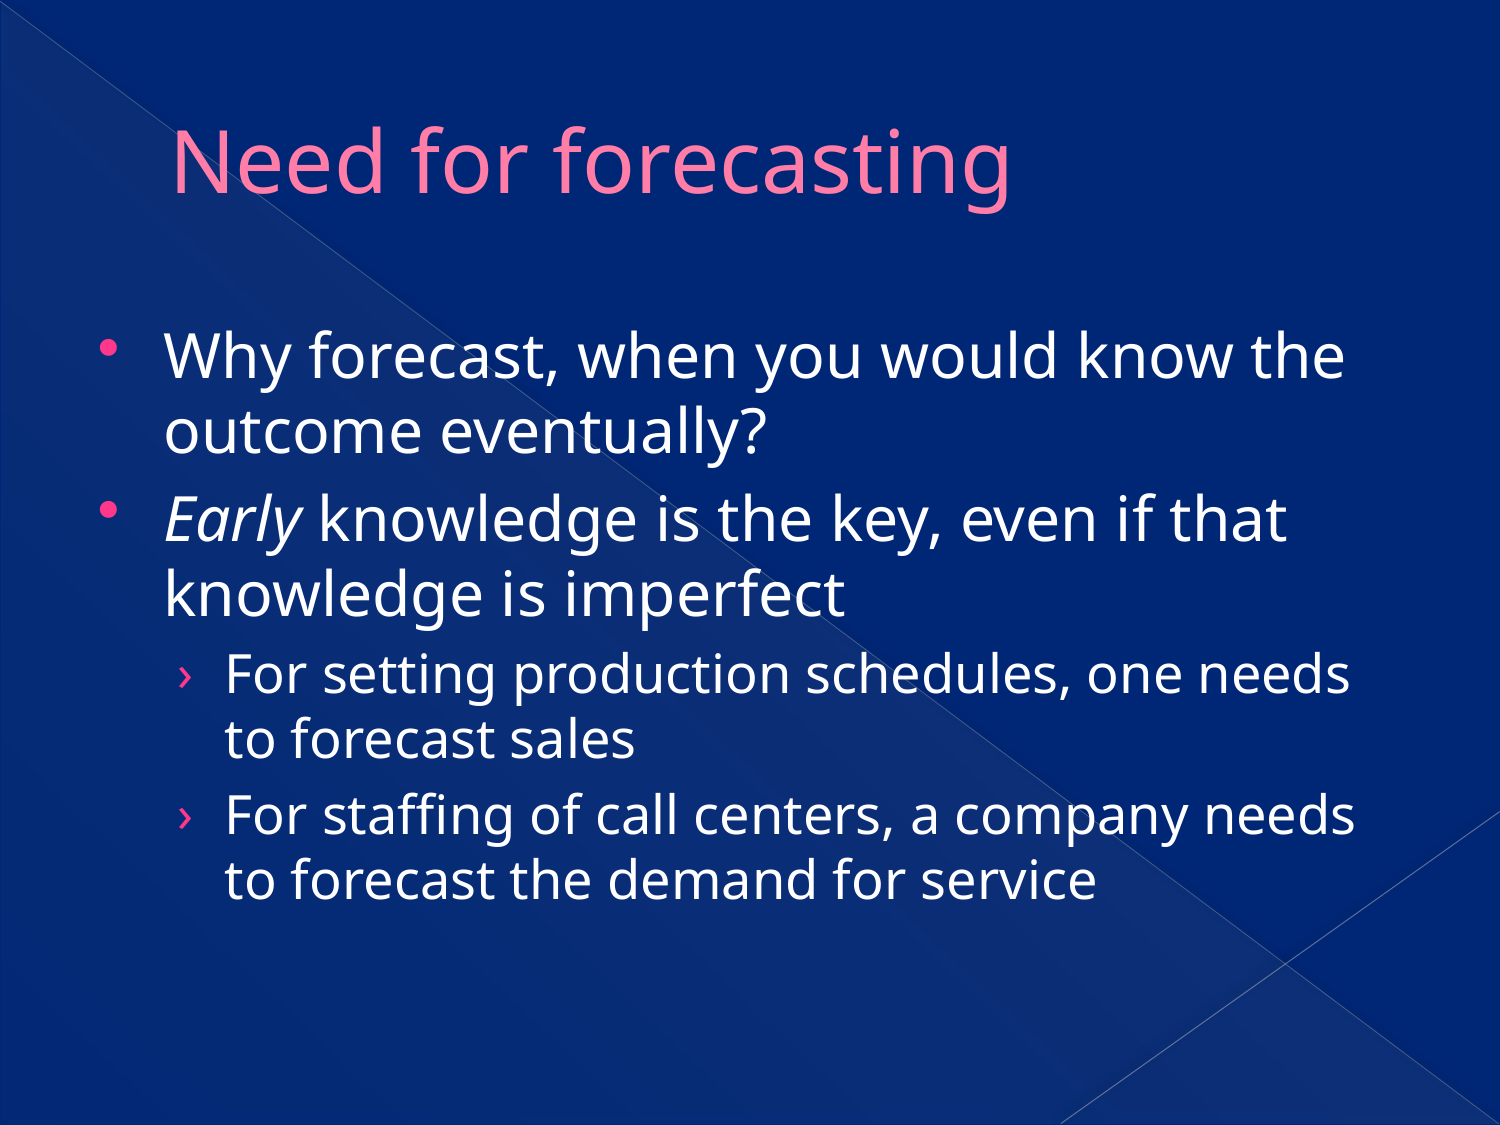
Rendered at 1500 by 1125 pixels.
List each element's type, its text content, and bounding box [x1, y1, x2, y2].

list Why forecast, when you would know the outcome eventually? Early knowledge is the key, even if that knowledge is imperfect For setting production schedules, one needs to forecast sales For staffing of call centers, a company needs to forecast the demand for service [75, 308, 1425, 1059]
title Need for forecasting [75, 43, 1425, 274]
